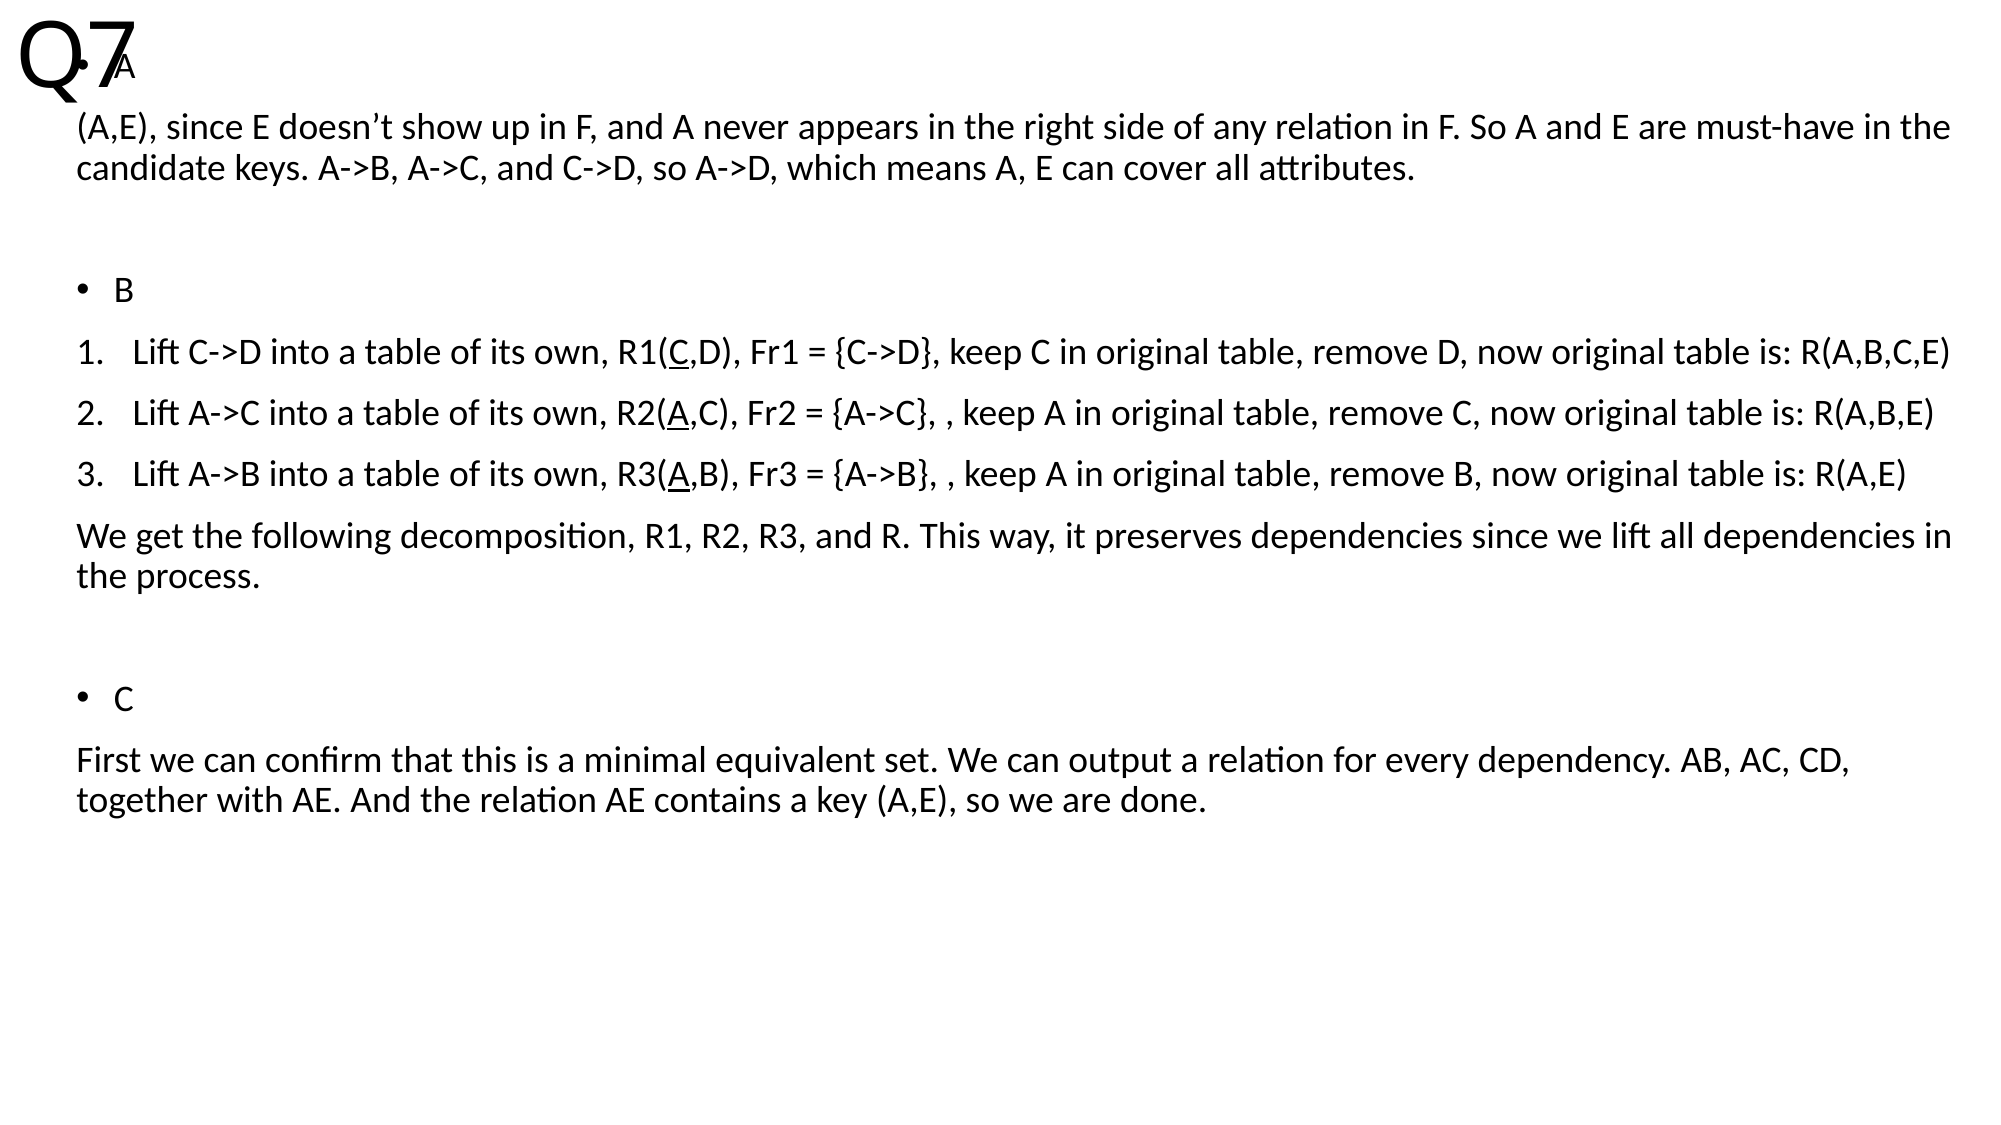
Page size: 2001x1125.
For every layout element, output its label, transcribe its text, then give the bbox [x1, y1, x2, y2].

list A (A,E), since E doesn’t show up in F, and A never appears in the right side of any relation in F. So A and E are must-have in the candidate keys. A->B, A->C, and C->D, so A->D, which means A, E can cover all attributes. B Lift C->D into a table of its own, R1(C,D), Fr1 = {C->D}, keep C in original table, remove D, now original table is: R(A,B,C,E) Lift A->C into a table of its own, R2(A,C), Fr2 = {A->C}, , keep A in original table, remove C, now original table is: R(A,B,E) Lift A->B into a table of its own, R3(A,B), Fr3 = {A->B}, , keep A in original table, remove B, now original table is: R(A,E) We get the following decomposition, R1, R2, R3, and R. This way, it preserves dependencies since we lift all dependencies in the process. C First we can confirm that this is a minimal equivalent set. We can output a relation for every dependency. AB, AC, CD, together with AE. And the relation AE contains a key (A,E), so we are done. [61, 38, 2000, 1125]
title Q7 [0, 0, 1391, 116]
